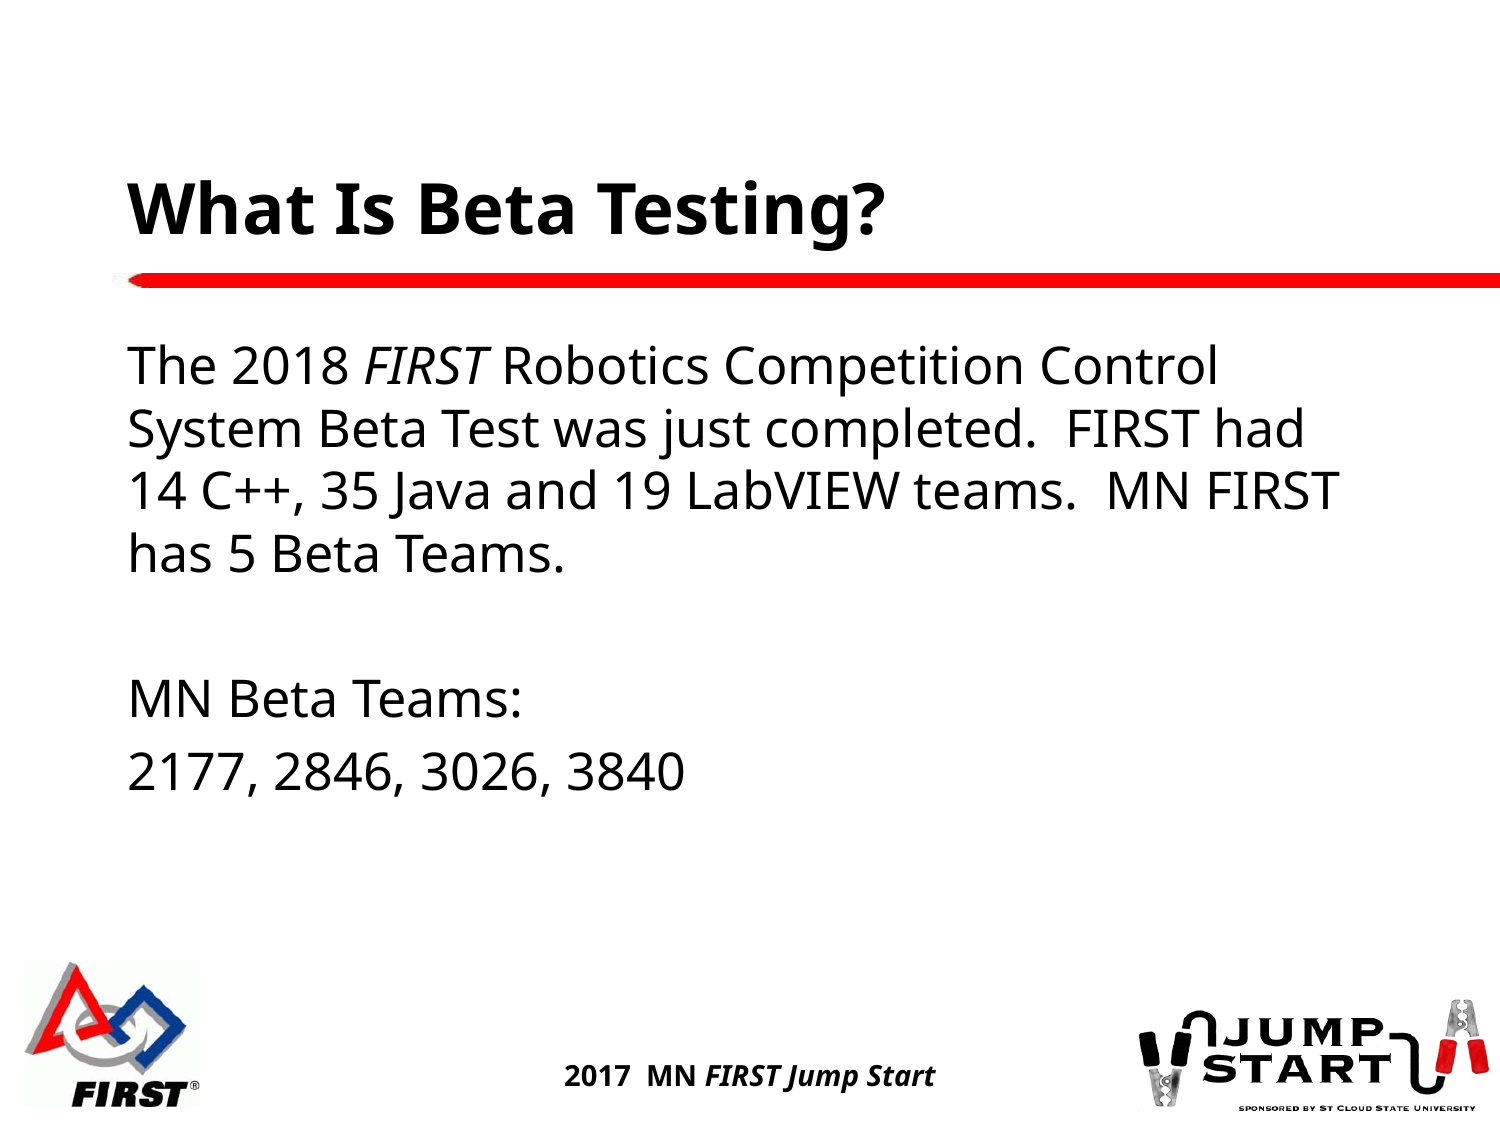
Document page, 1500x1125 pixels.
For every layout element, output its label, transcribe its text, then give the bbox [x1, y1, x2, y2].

picture [24, 962, 200, 1049]
picture [1012, 892, 1500, 1125]
title What Is Beta Testing? [112, 112, 1388, 300]
picture [24, 1101, 200, 1107]
list The 2018 FIRST Robotics Competition Control System Beta Test was just completed. FIRST had 14 C++, 35 Java and 19 LabVIEW teams. MN FIRST has 5 Beta Teams. MN Beta Teams: 2177, 2846, 3026, 3840 [112, 324, 1388, 1000]
picture [1388, 273, 1500, 288]
footer 2017 MN FIRST Jump Start [0, 1049, 1007, 1101]
